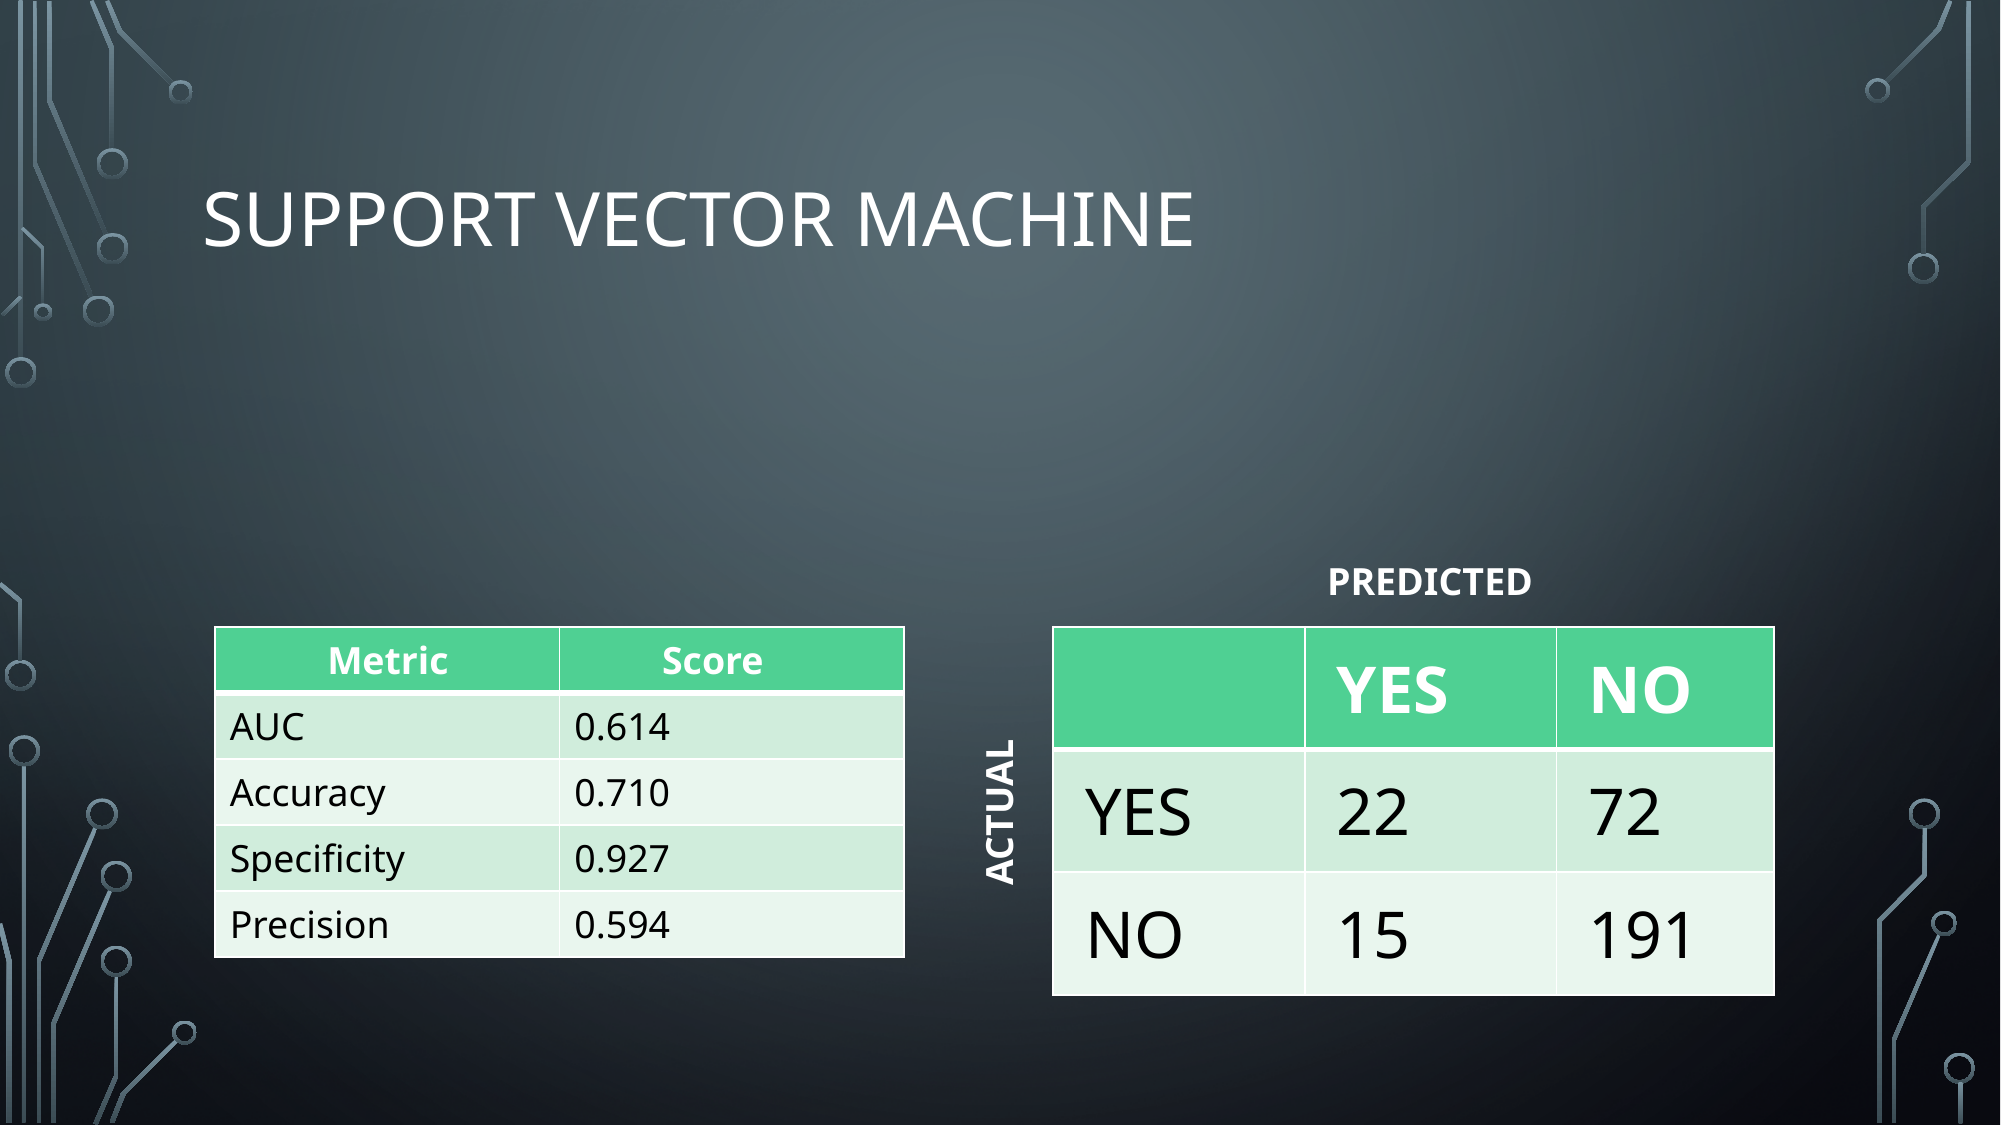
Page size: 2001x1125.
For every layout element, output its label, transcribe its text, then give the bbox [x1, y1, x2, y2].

table_cell 0.614 [560, 696, 903, 758]
table_cell 15 [1306, 873, 1556, 994]
table_cell Specificity [216, 826, 559, 890]
table_cell 191 [1557, 873, 1773, 994]
title Support Vector Machine [187, 101, 1813, 344]
table_cell AUC [216, 696, 559, 758]
list [187, 369, 1813, 950]
table_header [1119, 628, 1304, 747]
table_cell Precision [216, 892, 559, 956]
table_cell YES [1119, 752, 1304, 871]
table_cell 0.594 [560, 892, 903, 956]
table_header Score [560, 628, 903, 690]
table_cell 0.710 [560, 760, 903, 824]
table_header Metric [216, 628, 559, 690]
table_cell 22 [1306, 752, 1556, 871]
table_cell Accuracy [216, 760, 559, 824]
text_box ACTUAL [968, 555, 1119, 976]
table_cell NO [1054, 873, 1304, 994]
table_header NO [1557, 628, 1773, 747]
table_cell 0.927 [560, 826, 903, 890]
text_box PREDICTED [1237, 550, 1657, 701]
table_header YES [1306, 701, 1556, 747]
table_cell 72 [1557, 752, 1773, 871]
